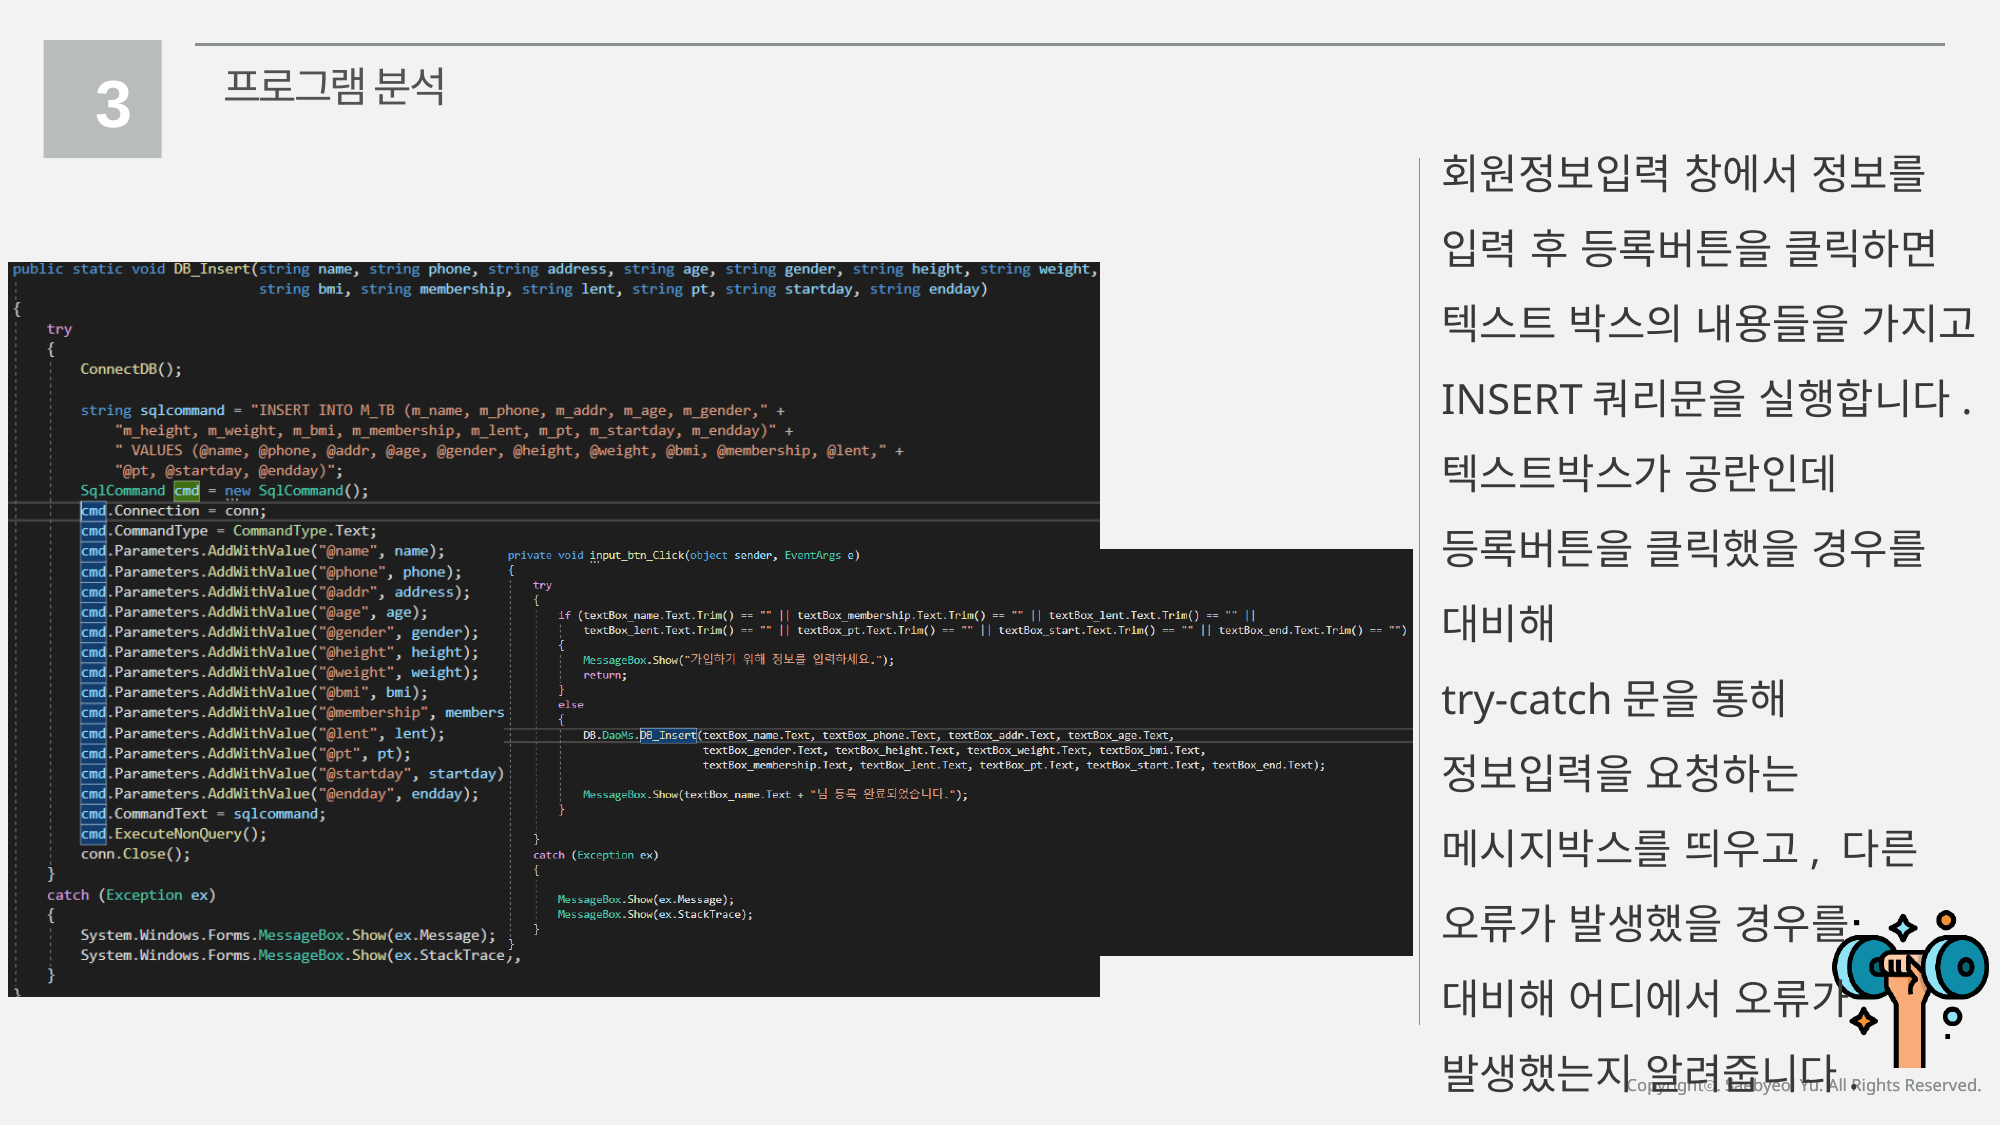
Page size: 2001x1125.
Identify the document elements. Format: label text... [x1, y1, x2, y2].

text_box [42, 39, 163, 159]
picture [8, 262, 1413, 997]
text_box 3 [80, 52, 123, 148]
text_box 회원정보입력 창에서 정보를 입력 후 등록버튼을 클릭하면 텍스트 박스의 내용들을 가지고 INSERT쿼리문을 실행합니다. 텍스트박스가 공란인데 등록버튼을 클릭했을 경우를 대비해 try-catch문을 통해 정보입력을 요청하는 메시지박스를 띄우고, 다른 오류가 발생했을 경우를 대비해 어디에서 오류가 발생했는지 알려줍니다. [1426, 115, 2000, 1125]
picture [1832, 910, 1989, 1068]
text_box 프로그램 분석 [208, 53, 463, 118]
